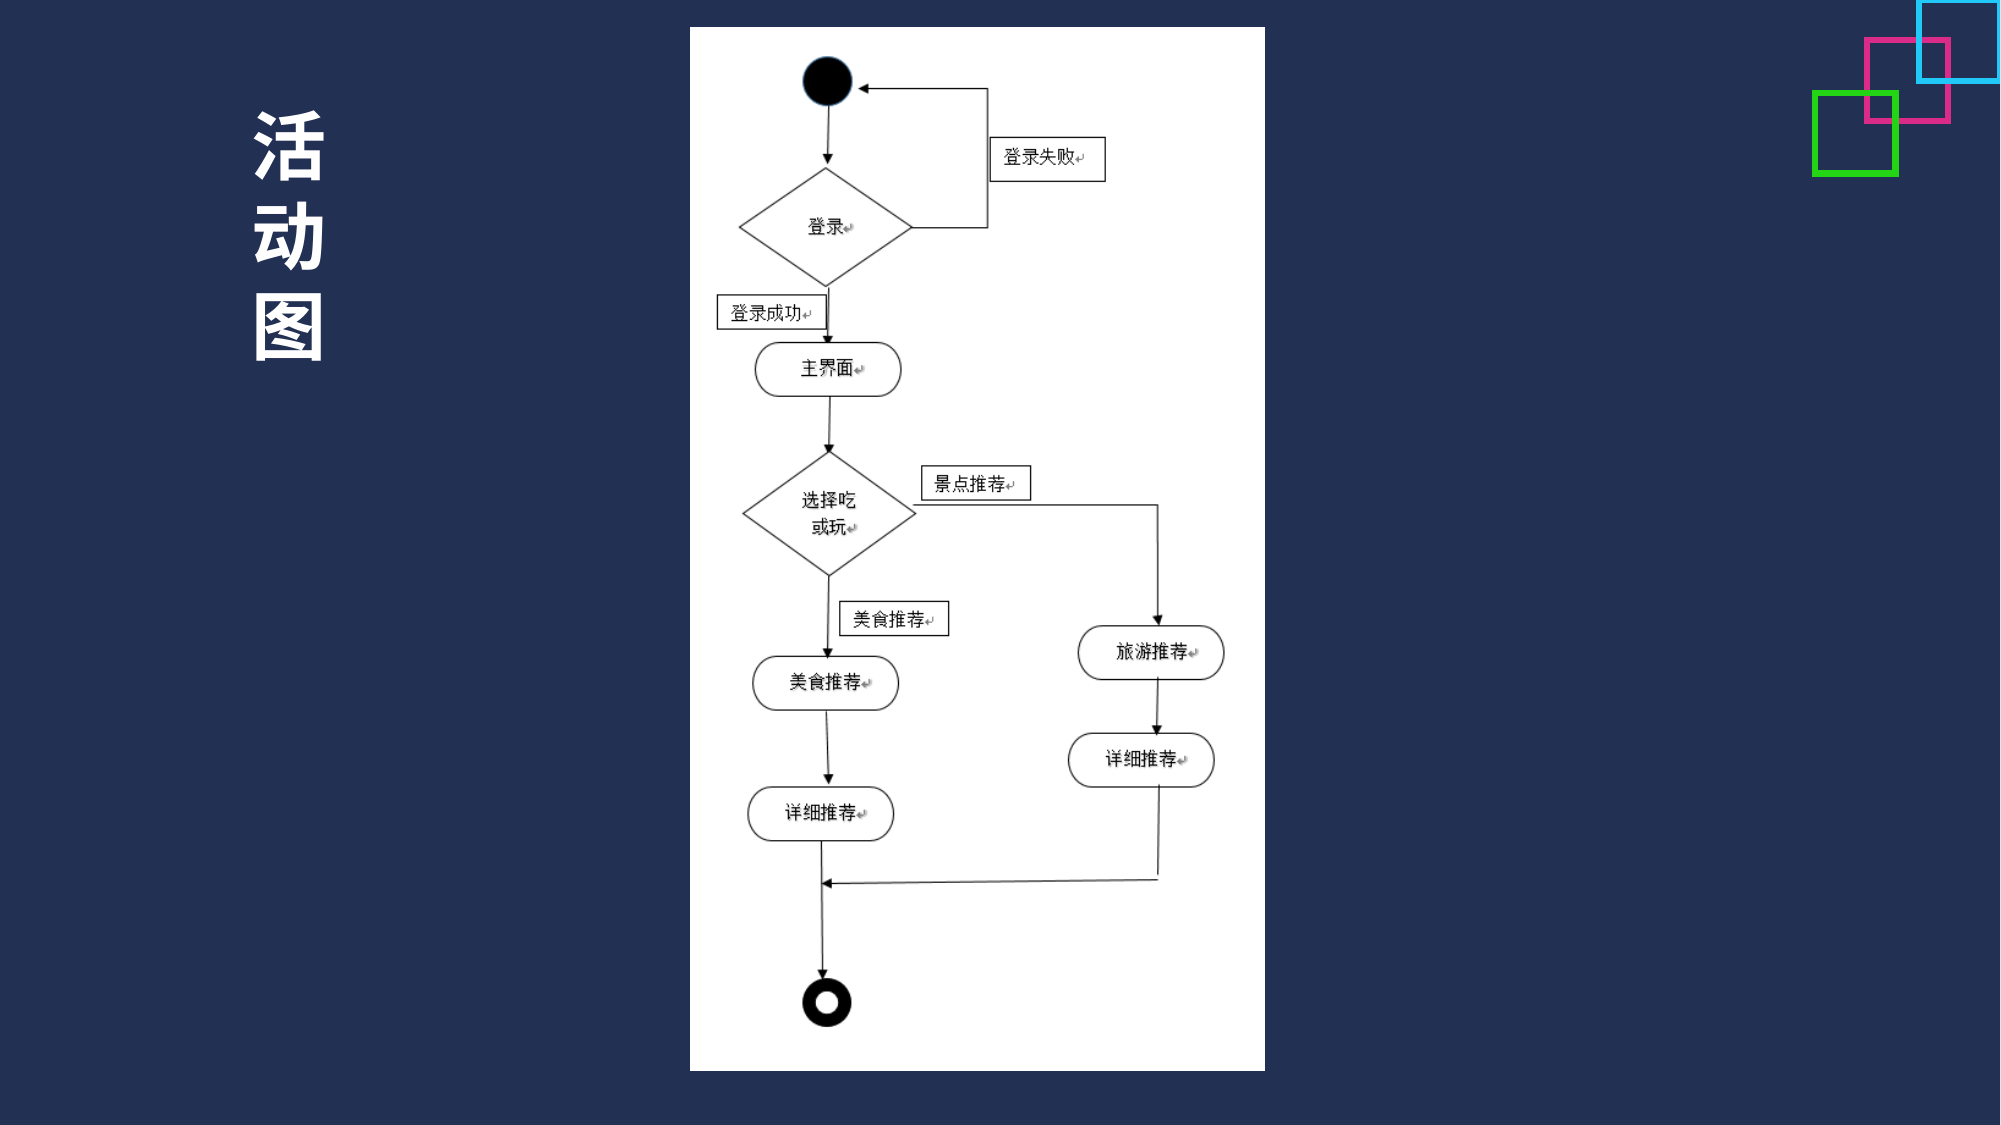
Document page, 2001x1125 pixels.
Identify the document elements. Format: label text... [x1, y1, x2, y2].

picture [690, 27, 1265, 1071]
text_box 活动图 [237, 92, 368, 378]
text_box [1814, 0, 2000, 174]
